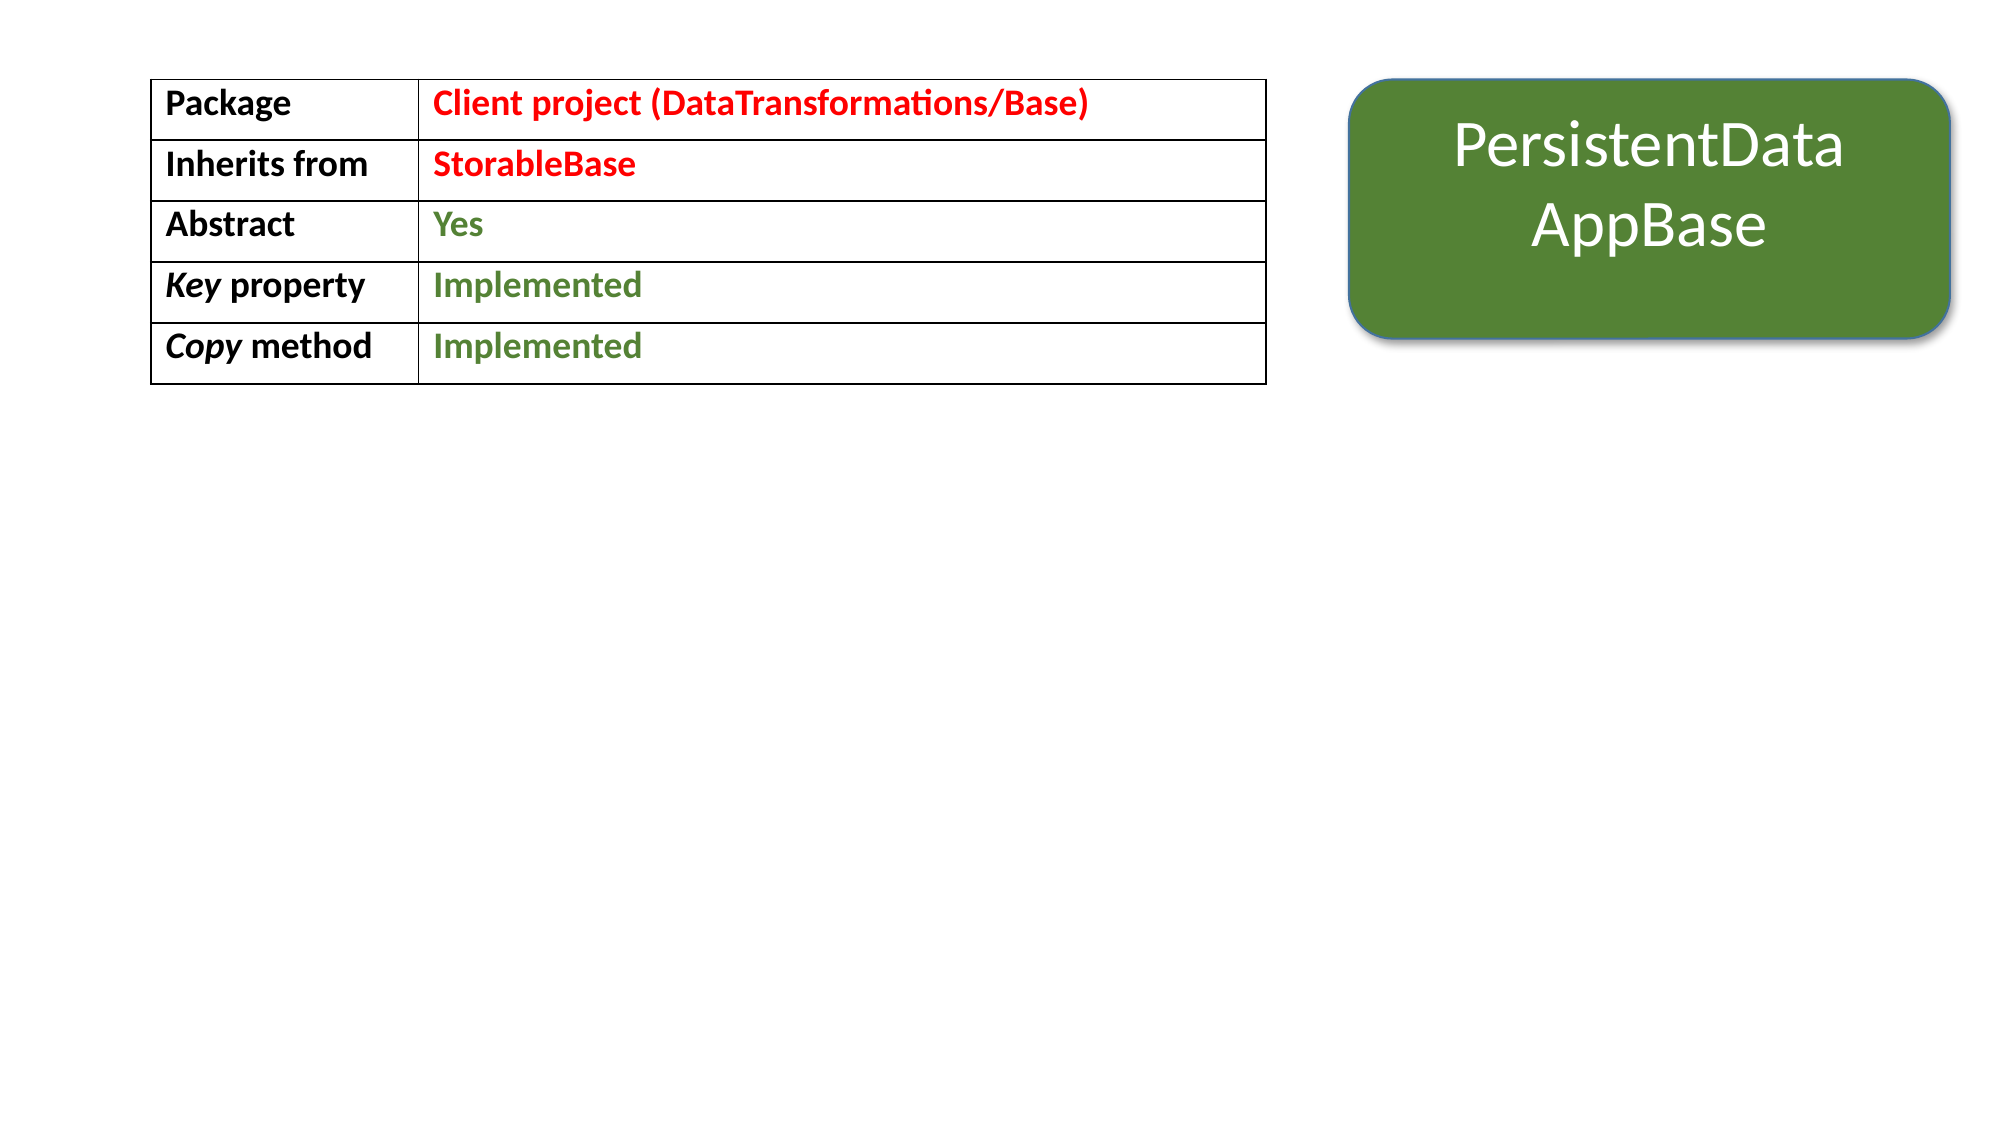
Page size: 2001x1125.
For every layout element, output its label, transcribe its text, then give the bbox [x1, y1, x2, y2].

table_header Client project (DataTransformations/Base) [419, 80, 1265, 139]
table_cell Abstract [152, 202, 418, 261]
table_cell Implemented [419, 263, 1265, 322]
table_cell StorableBase [419, 141, 1265, 200]
table_cell Key property [152, 263, 418, 322]
table_cell Yes [419, 202, 1265, 261]
table_cell Implemented [419, 324, 1265, 383]
table_cell Copy method [152, 324, 418, 383]
text_box PersistentData AppBase [1347, 78, 1951, 340]
table_header Package [152, 80, 418, 139]
table_cell Inherits from [152, 141, 418, 200]
